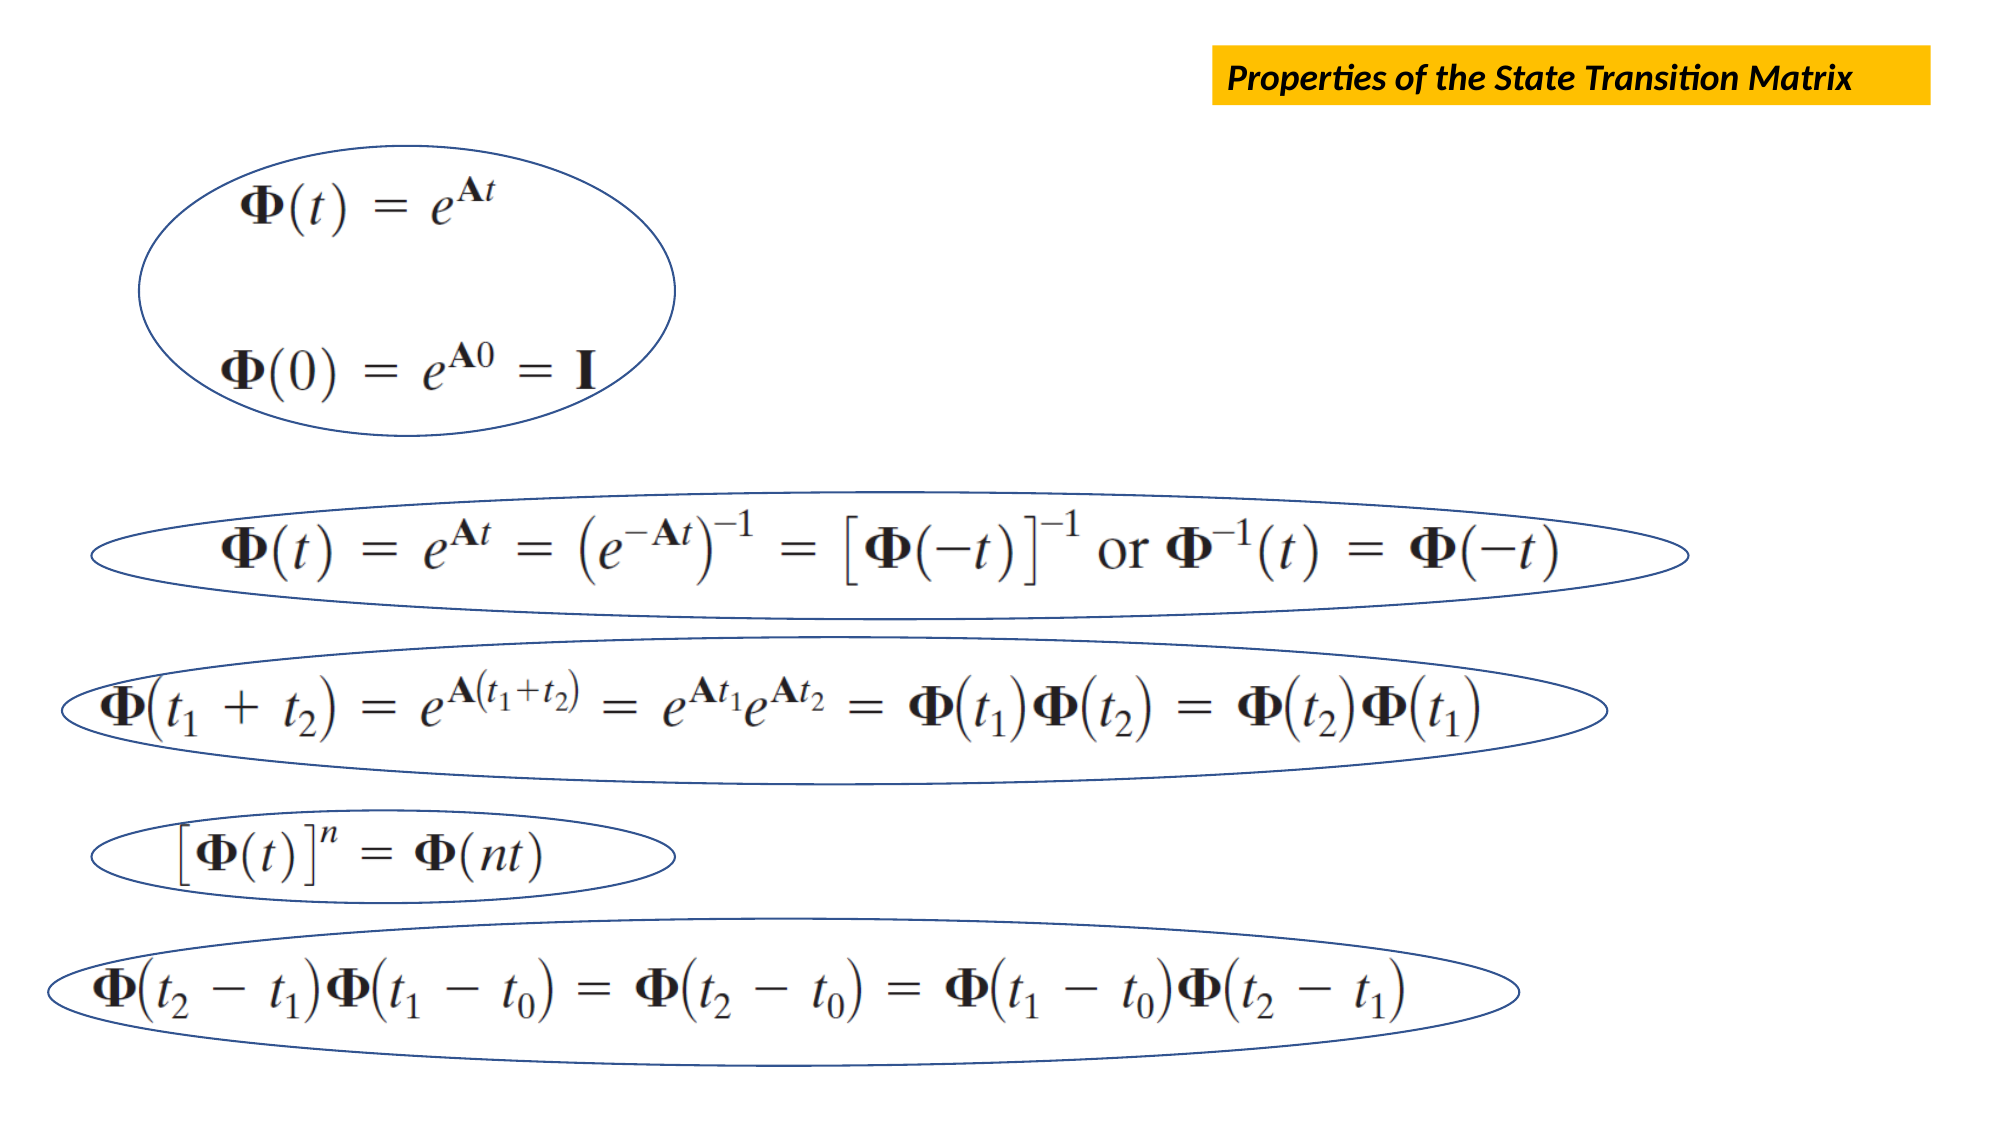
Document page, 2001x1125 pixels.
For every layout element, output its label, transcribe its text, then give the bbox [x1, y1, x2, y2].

text_box [47, 966, 91, 1018]
picture [170, 804, 547, 904]
text_box [260, 761, 1409, 786]
text_box [135, 917, 1521, 1067]
picture [213, 331, 611, 412]
text_box [237, 636, 1432, 663]
picture [222, 156, 507, 251]
text_box [1484, 669, 1609, 752]
picture [91, 663, 1484, 761]
text_box Properties of the State Transition Matrix [1212, 45, 1931, 106]
text_box [90, 824, 170, 890]
text_box [362, 491, 1418, 507]
text_box [225, 592, 1555, 621]
text_box [90, 520, 213, 591]
text_box [1574, 521, 1690, 590]
text_box [60, 689, 91, 732]
text_box [137, 144, 676, 393]
text_box [547, 817, 677, 897]
picture [213, 507, 1574, 592]
picture [91, 953, 1413, 1028]
text_box [256, 412, 558, 437]
